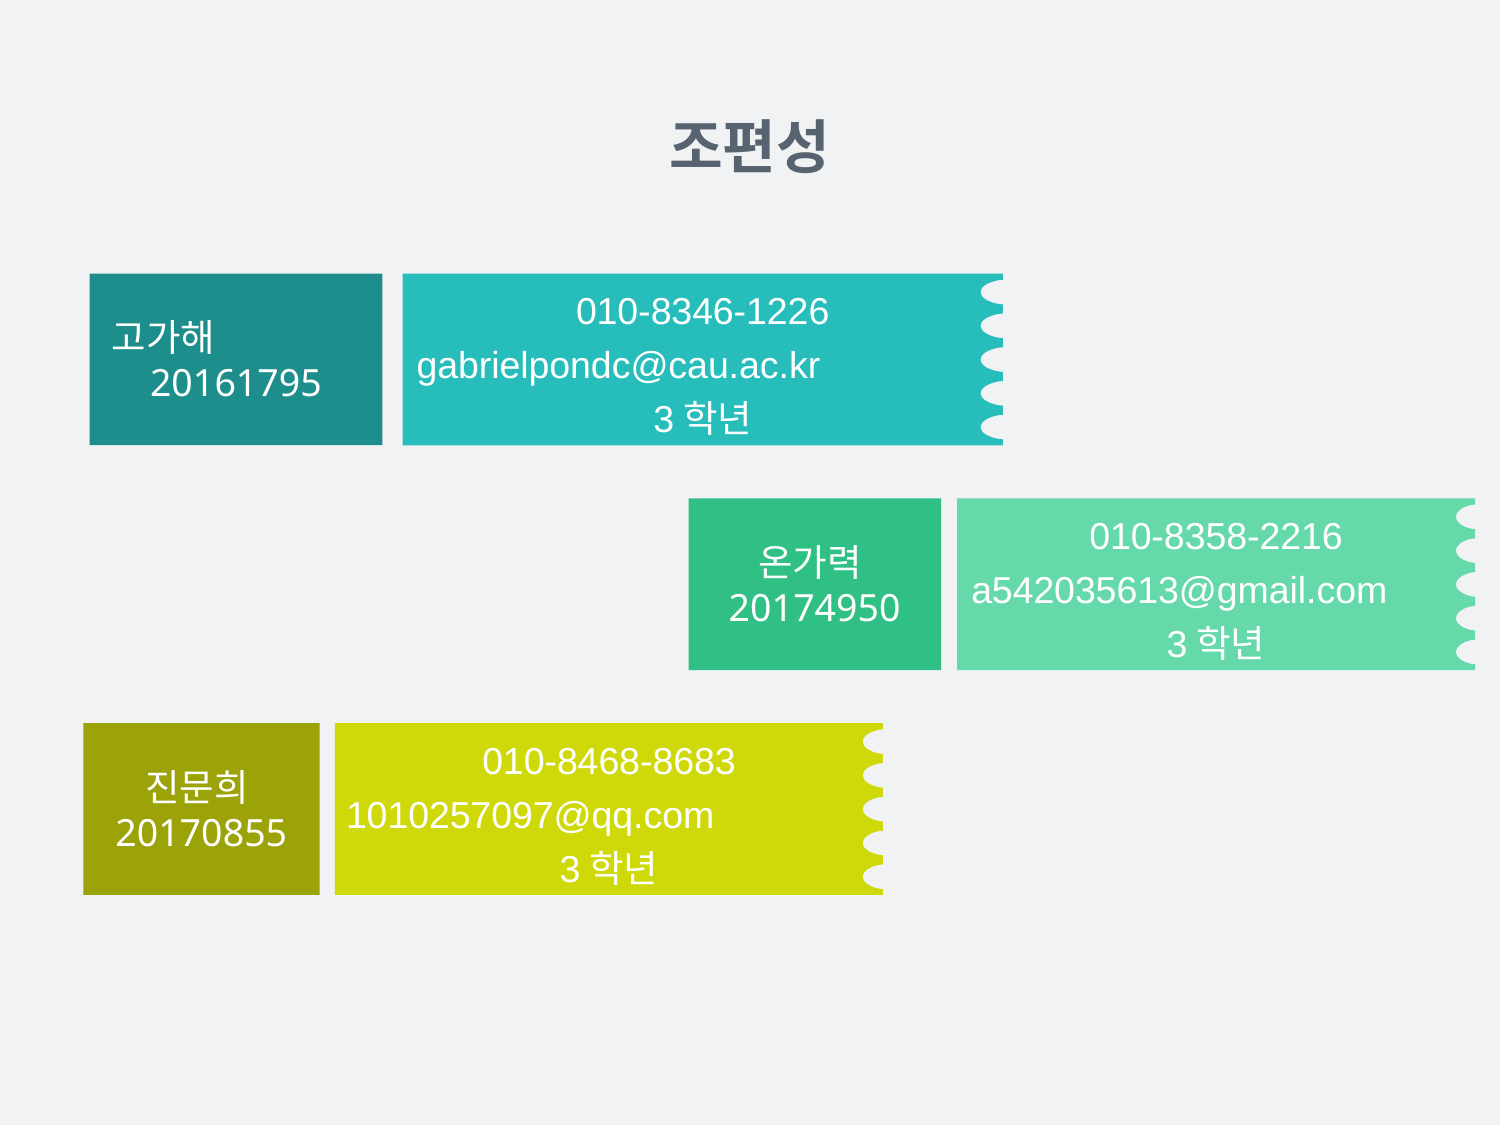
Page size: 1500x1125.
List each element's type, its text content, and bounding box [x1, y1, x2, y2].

text_box 조편성 [234, 73, 1265, 217]
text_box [89, 273, 1003, 446]
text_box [688, 498, 1475, 671]
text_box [83, 723, 883, 895]
